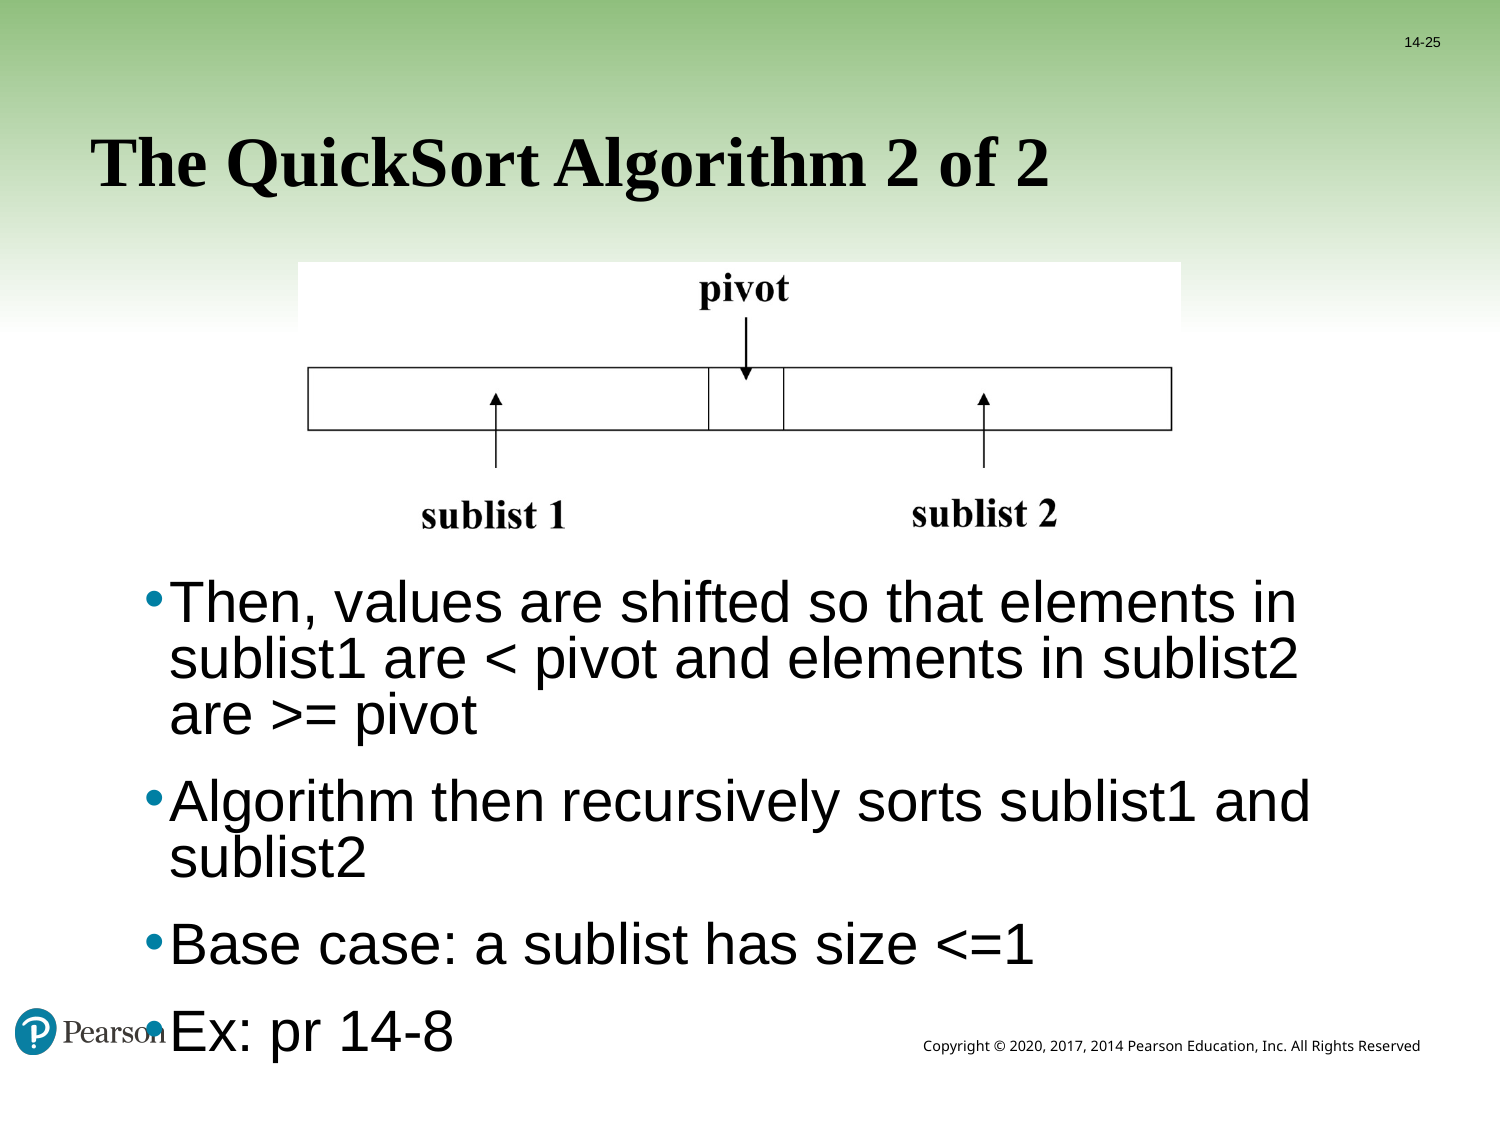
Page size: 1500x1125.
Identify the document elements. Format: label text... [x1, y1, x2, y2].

picture [23, 1017, 49, 1042]
picture [15, 1008, 30, 1024]
list Then, values are shifted so that elements in sublist1 are < pivot and elements in sublist2 are >= pivot Algorithm then recursively sorts sublist1 and sublist2 Base case: a sublist has size <=1 Ex: pr 14-8 [112, 562, 1388, 975]
picture [41, 1008, 166, 1055]
picture [298, 262, 1181, 538]
title The QuickSort Algorithm 2 of 2 [75, 35, 1425, 216]
picture [15, 1041, 26, 1055]
slide_number 14-25 [1389, 18, 1480, 49]
